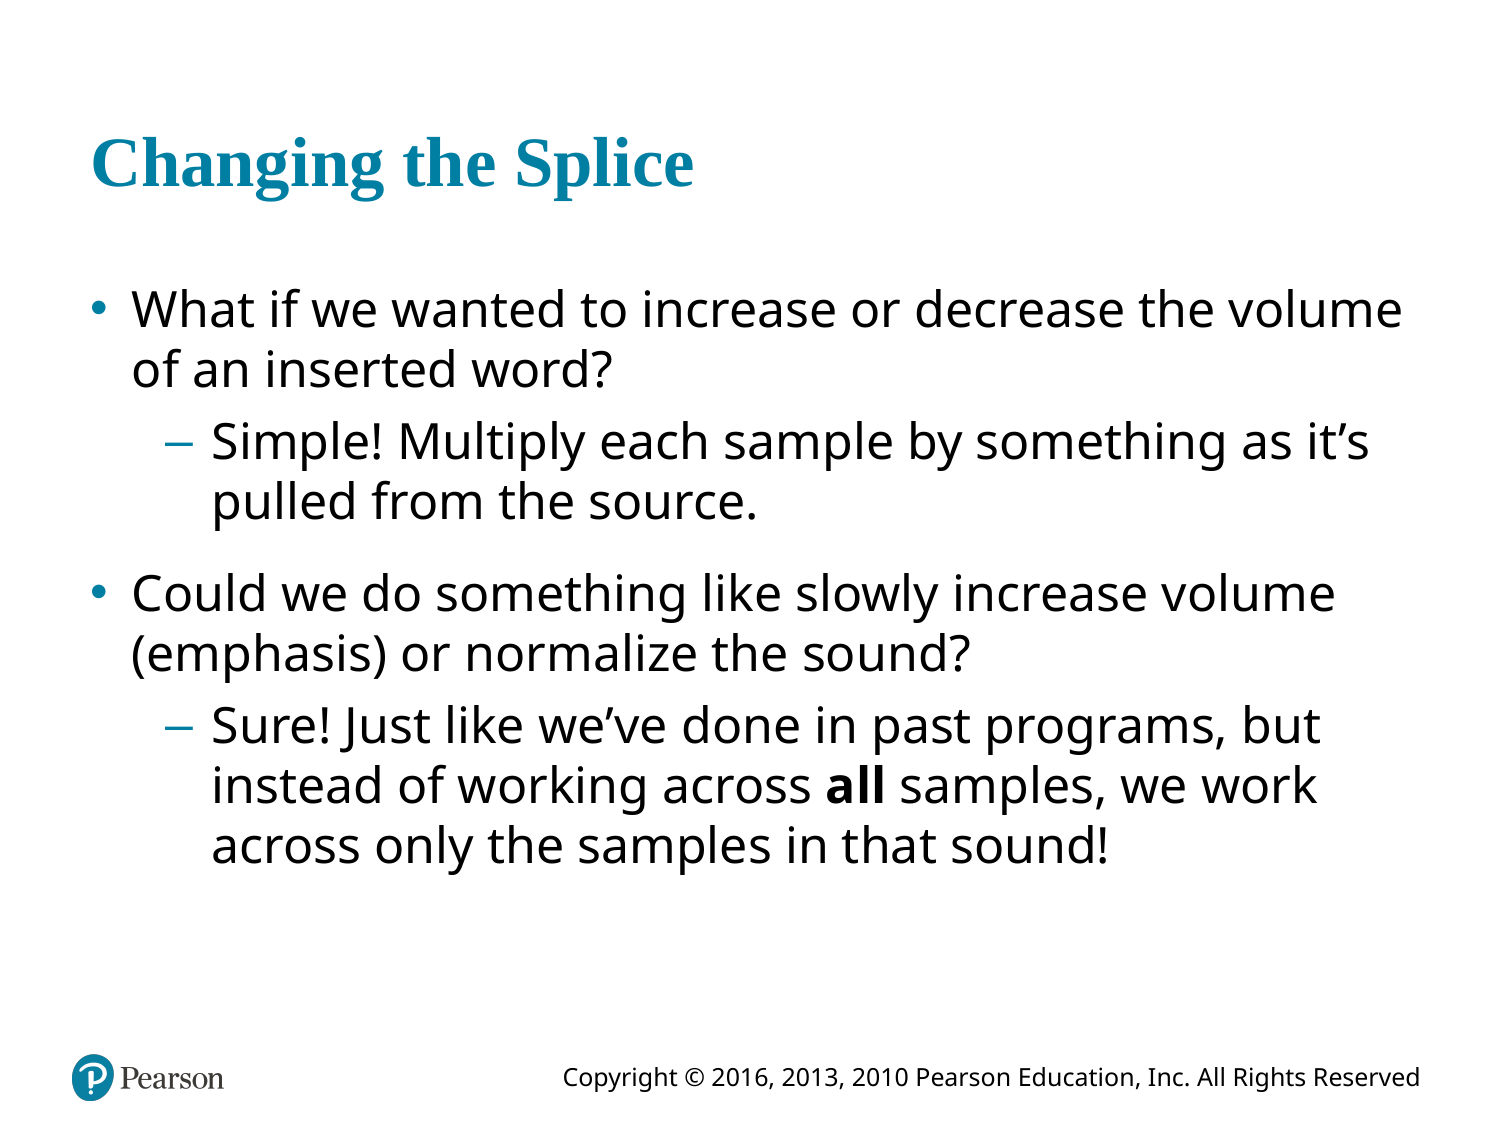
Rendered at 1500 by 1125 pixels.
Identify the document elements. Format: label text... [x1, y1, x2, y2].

picture [98, 1054, 224, 1101]
title Changing the Splice [75, 0, 1425, 216]
picture [80, 1063, 106, 1088]
list What if we wanted to increase or decrease the volume of an inserted word? Simple! Multiply each sample by something as it’s pulled from the source. Could we do something like slowly increase volume (emphasis) or normalize the sound? Sure! Just like we’ve done in past programs, but instead of working across all samples, we work across only the samples in that sound! [75, 262, 1442, 931]
picture [72, 1054, 88, 1070]
picture [72, 1087, 83, 1101]
